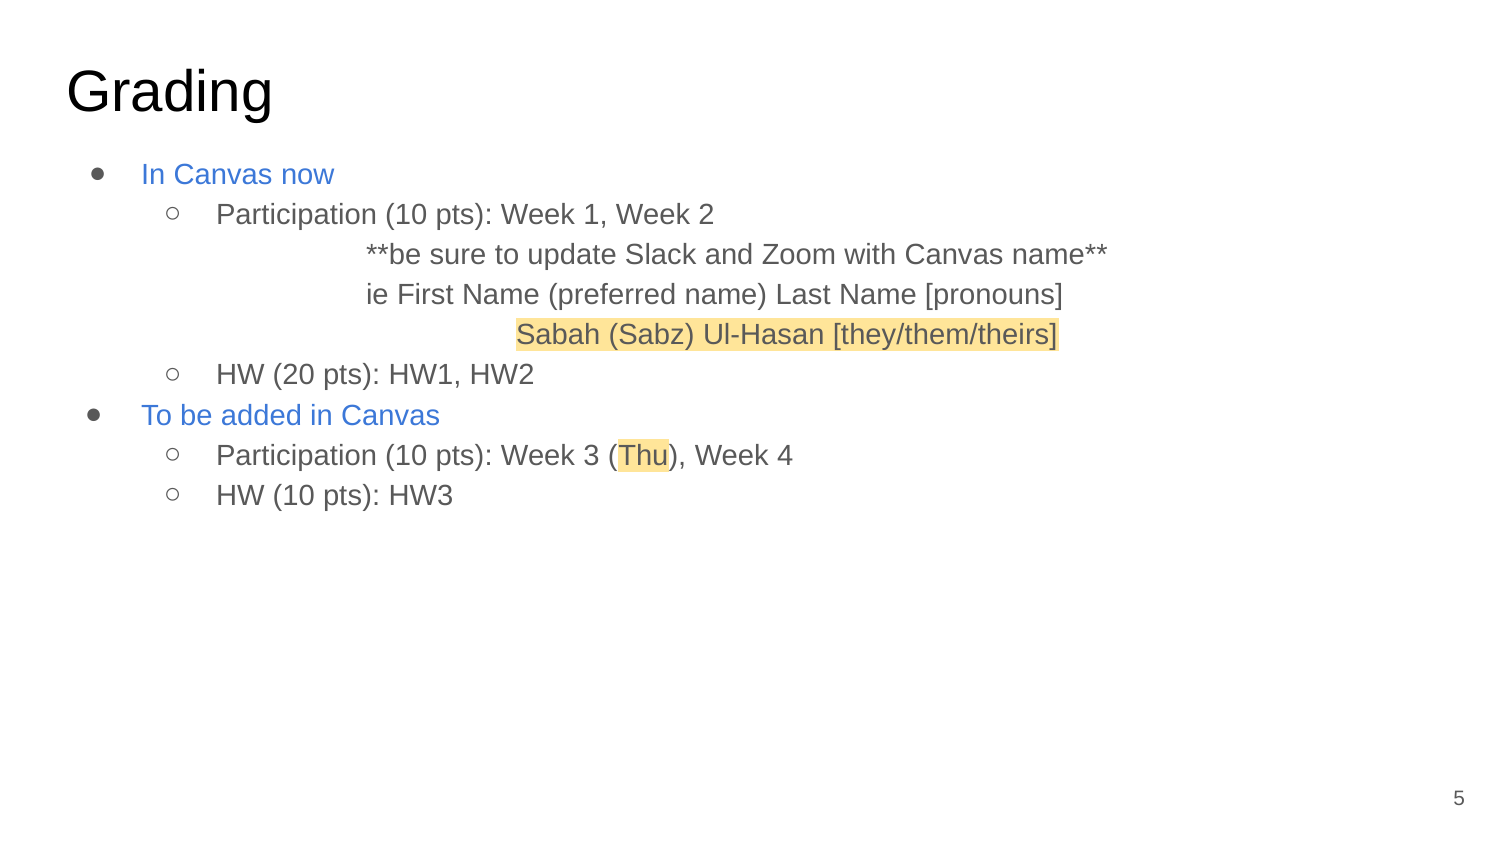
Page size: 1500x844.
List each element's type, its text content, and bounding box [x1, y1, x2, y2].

list In Canvas now Participation (10 pts): Week 1, Week 2 **be sure to update Slack and Zoom with Canvas name** ie First Name (preferred name) Last Name [pronouns] Sabah (Sabz) Ul-Hasan [they/them/theirs] HW (20 pts): HW1, HW2 To be added in Canvas Participation (10 pts): Week 3 (Thu), Week 4 HW (10 pts): HW3 [51, 99, 1449, 661]
title Grading [51, 38, 1449, 99]
slide_number ‹#› [1389, 764, 1480, 830]
